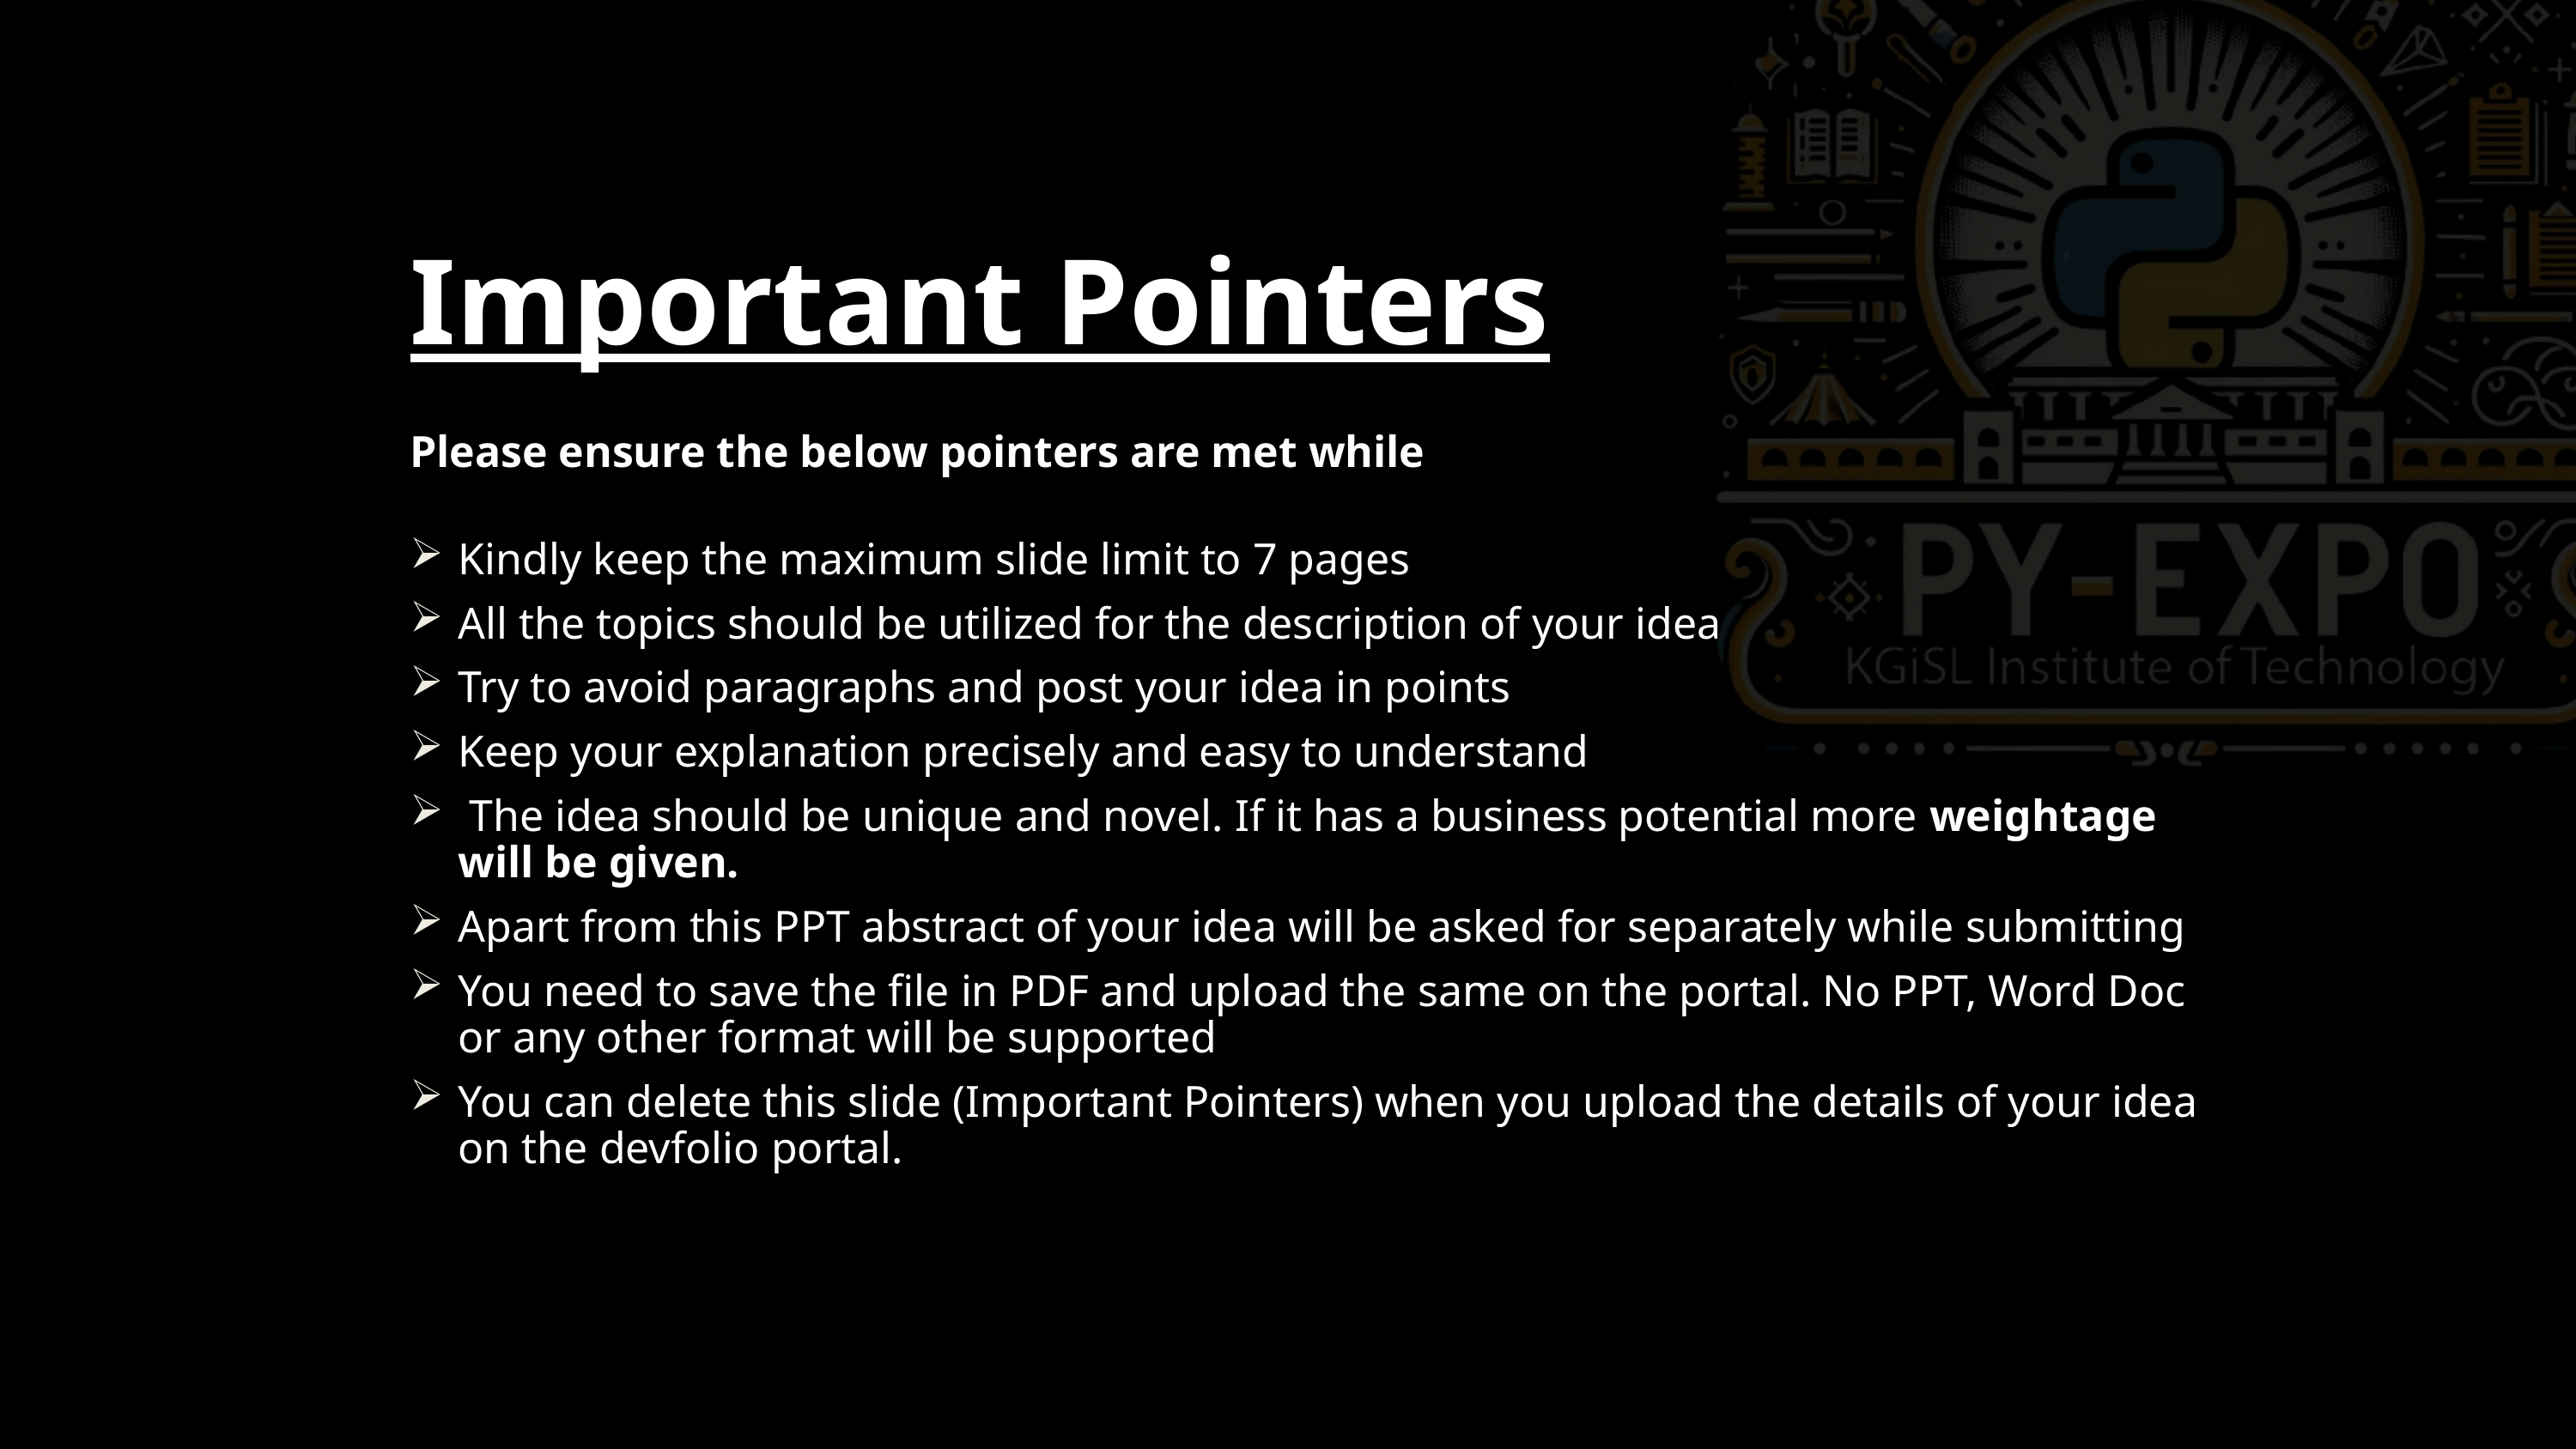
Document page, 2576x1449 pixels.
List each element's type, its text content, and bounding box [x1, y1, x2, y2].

text_box [1652, 0, 2576, 791]
text_box Please ensure the below pointers are met while [397, 423, 1652, 483]
text_box Kindly keep the maximum slide limit to 7 pages All the topics should be utilized for the description of your idea Try to avoid paragraphs and post your idea in points Keep your explanation precisely and easy to understand The idea should be unique and novel. If it has a business potential more weightage will be given. Apart from this PPT abstract of your idea will be asked for separately while submitting You need to save the file in PDF and upload the same on the portal. No PPT, Word Doc or any other format will be supported You can delete this slide (Important Pointers) when you upload the details of your idea on the devfolio portal. [397, 530, 2244, 1179]
text_box Important Pointers [398, 220, 1652, 375]
